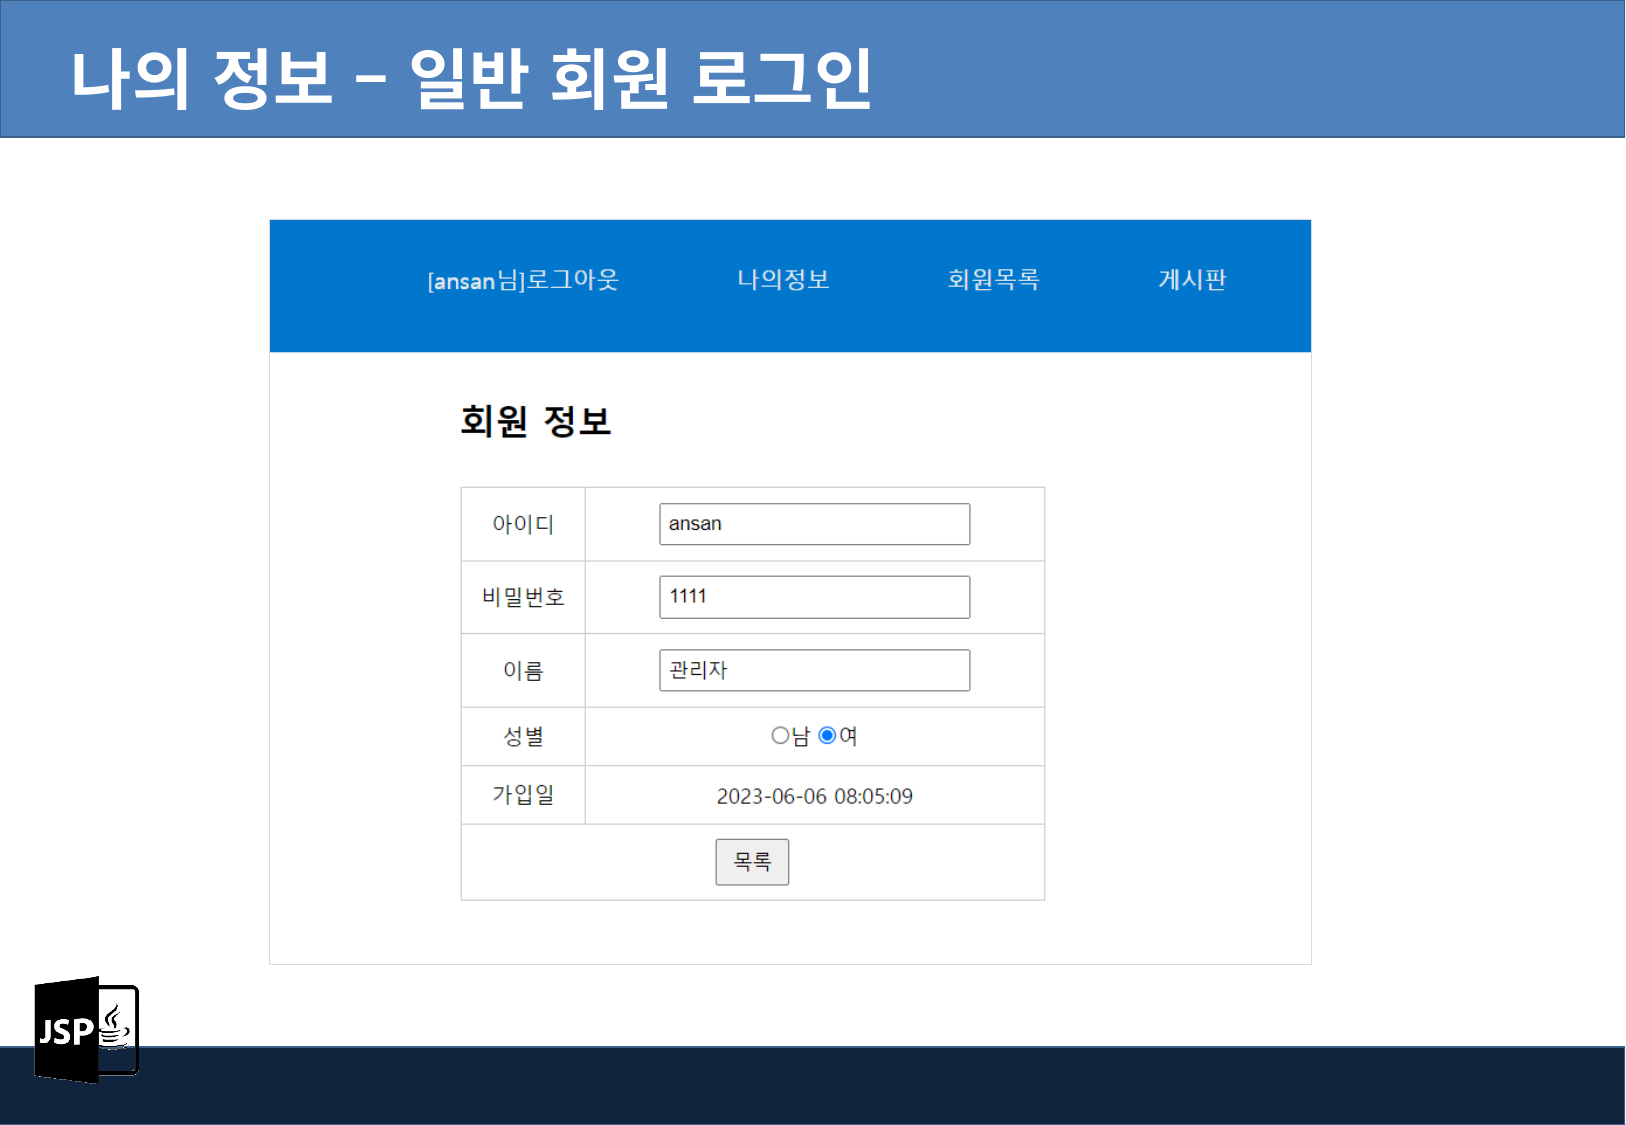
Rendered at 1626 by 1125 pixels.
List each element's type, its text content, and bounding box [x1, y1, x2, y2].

text_box [0, 0, 834, 138]
picture [32, 976, 141, 1084]
picture [268, 219, 1312, 965]
text_box 나의 정보 – 일반 회원 로그인 [24, 7, 1085, 148]
